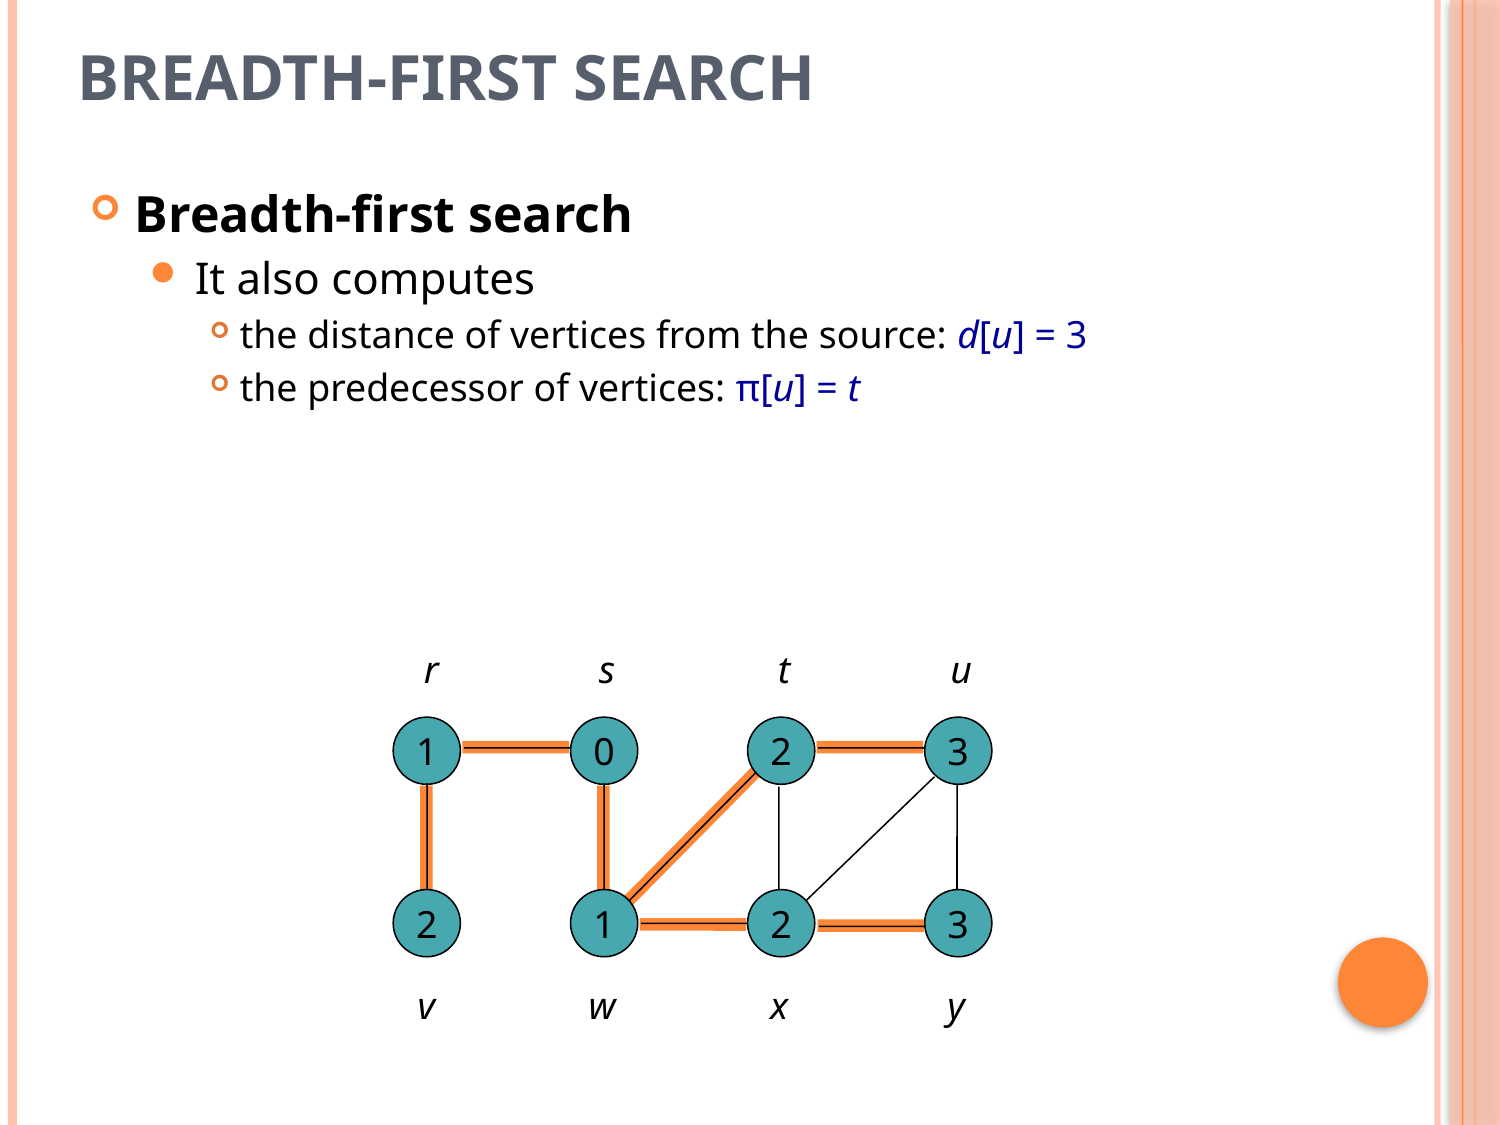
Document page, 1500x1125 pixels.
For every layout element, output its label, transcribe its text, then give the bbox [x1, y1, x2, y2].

text_box t [760, 645, 808, 693]
text_box 3 [924, 889, 992, 957]
text_box w [578, 980, 626, 1029]
text_box 0 [570, 717, 638, 785]
title Breadth-first search [62, 12, 1288, 121]
text_box 1 [570, 889, 638, 957]
text_box 2 [393, 889, 461, 957]
text_box 1 [393, 717, 461, 785]
text_box s [583, 645, 631, 693]
text_box y [932, 980, 980, 1029]
text_box 2 [747, 889, 815, 957]
text_box u [937, 645, 985, 693]
text_box x [755, 980, 803, 1029]
list Breadth-first search It also computes the distance of vertices from the source: d[u] = 3 the predecessor of vertices: π[u] = t [75, 174, 1300, 1062]
text_box v [402, 980, 450, 1029]
text_box r [407, 645, 455, 693]
text_box 2 [747, 717, 815, 785]
text_box 3 [924, 717, 992, 785]
